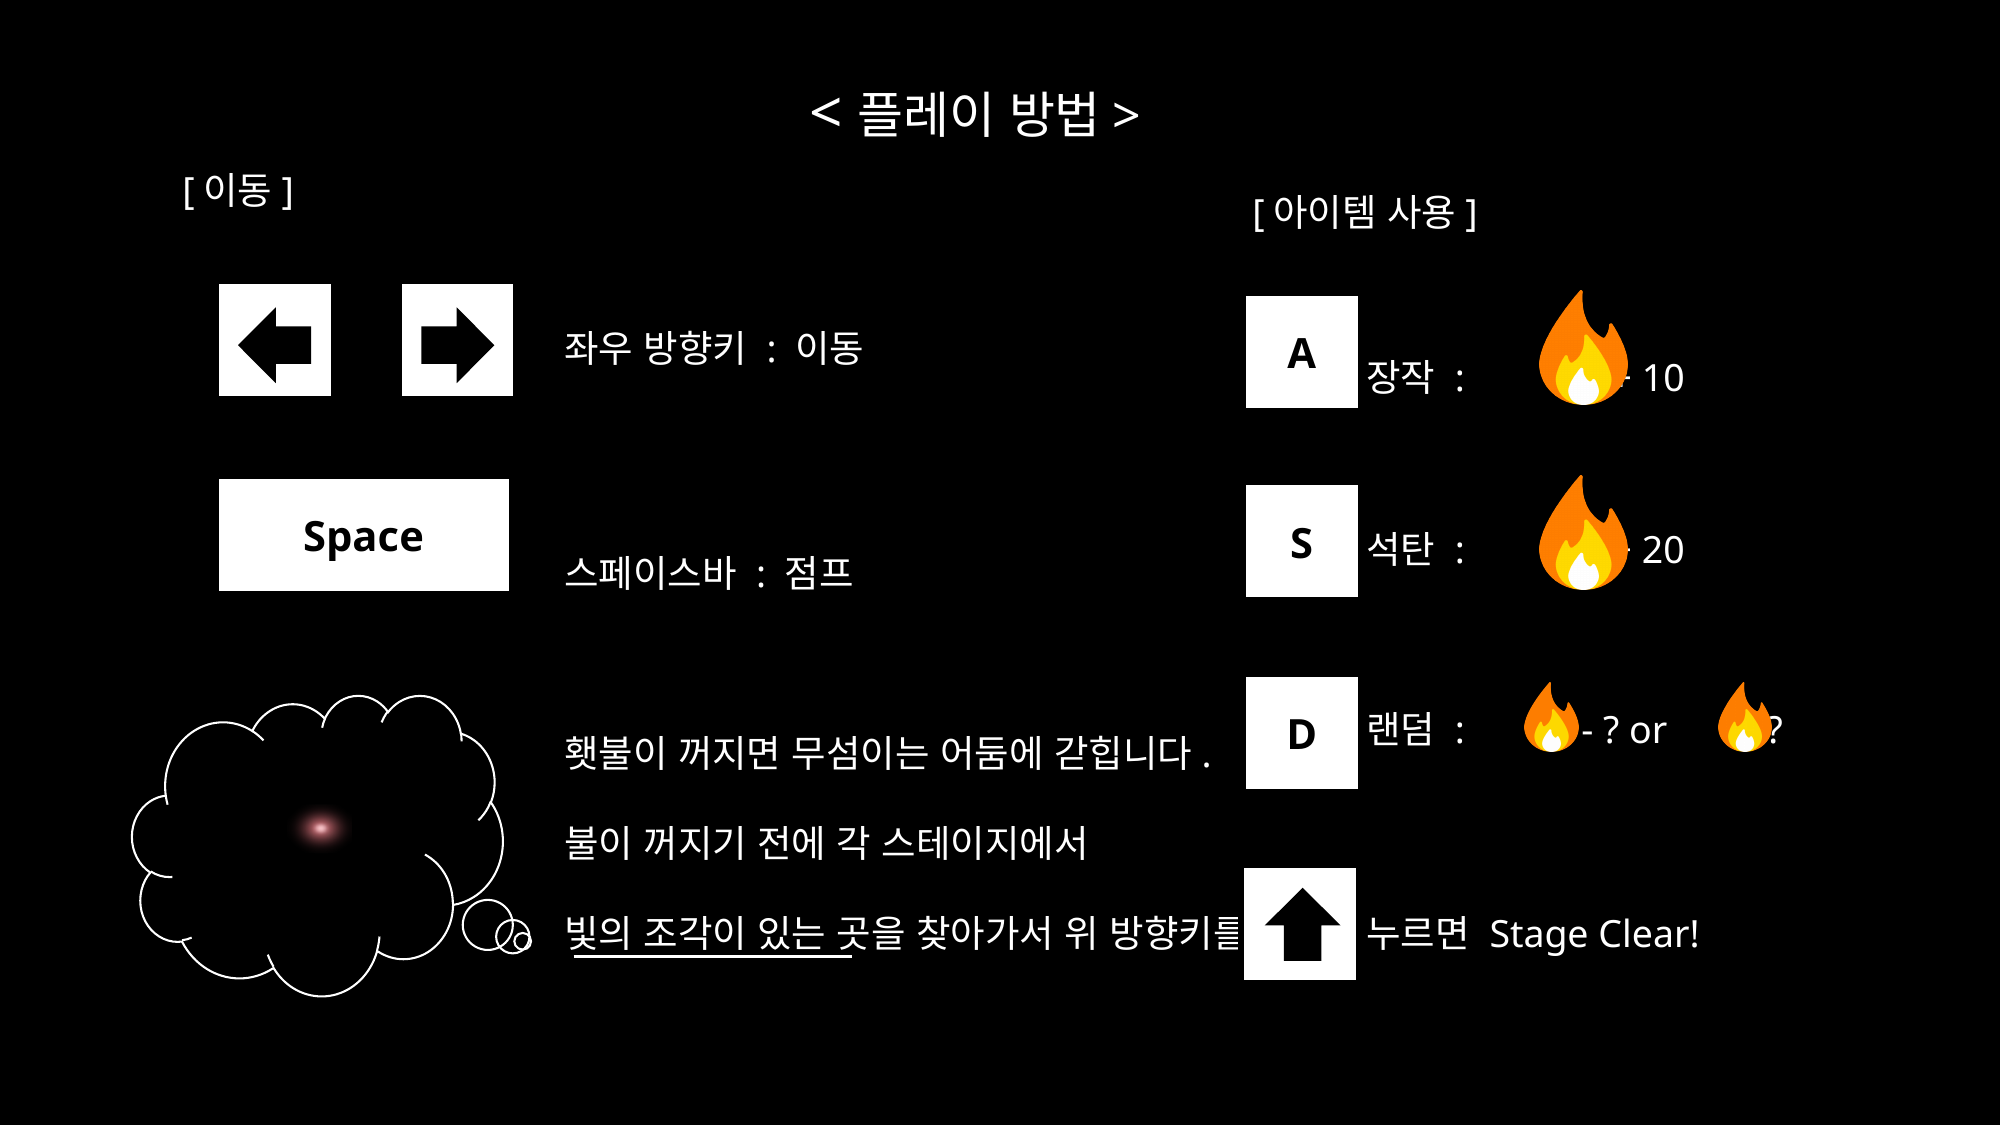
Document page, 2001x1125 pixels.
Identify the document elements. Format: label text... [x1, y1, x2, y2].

text_box [421, 307, 495, 384]
text_box S [1242, 481, 1362, 601]
text_box A [1242, 292, 1362, 412]
picture [1717, 682, 1772, 752]
text_box Space [214, 475, 513, 595]
text_box [아이템 사용] 장작 : + 10 석탄 : + 20 랜덤 : - ? or + ? [1237, 136, 1895, 826]
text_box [1240, 865, 1360, 984]
text_box [398, 280, 518, 400]
picture [1524, 682, 1579, 752]
text_box [197, 963, 374, 998]
text_box [215, 280, 335, 400]
text_box <플레이 방법> [이동] 좌우 방향키 : 이동 스페이스바 : 점프 횃불이 꺼지면 무섬이는 어둠에 갇힙니다. 불이 꺼지기 전에 각 스테이지에서 빛의 조각이 있는 곳을 찾아가서 위 방향키를 누르면 Stage Clear! [99, 67, 1852, 963]
text_box [238, 307, 312, 384]
picture [1539, 475, 1628, 590]
picture [1539, 290, 1628, 405]
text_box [222, 770, 412, 890]
text_box D [1242, 673, 1362, 793]
